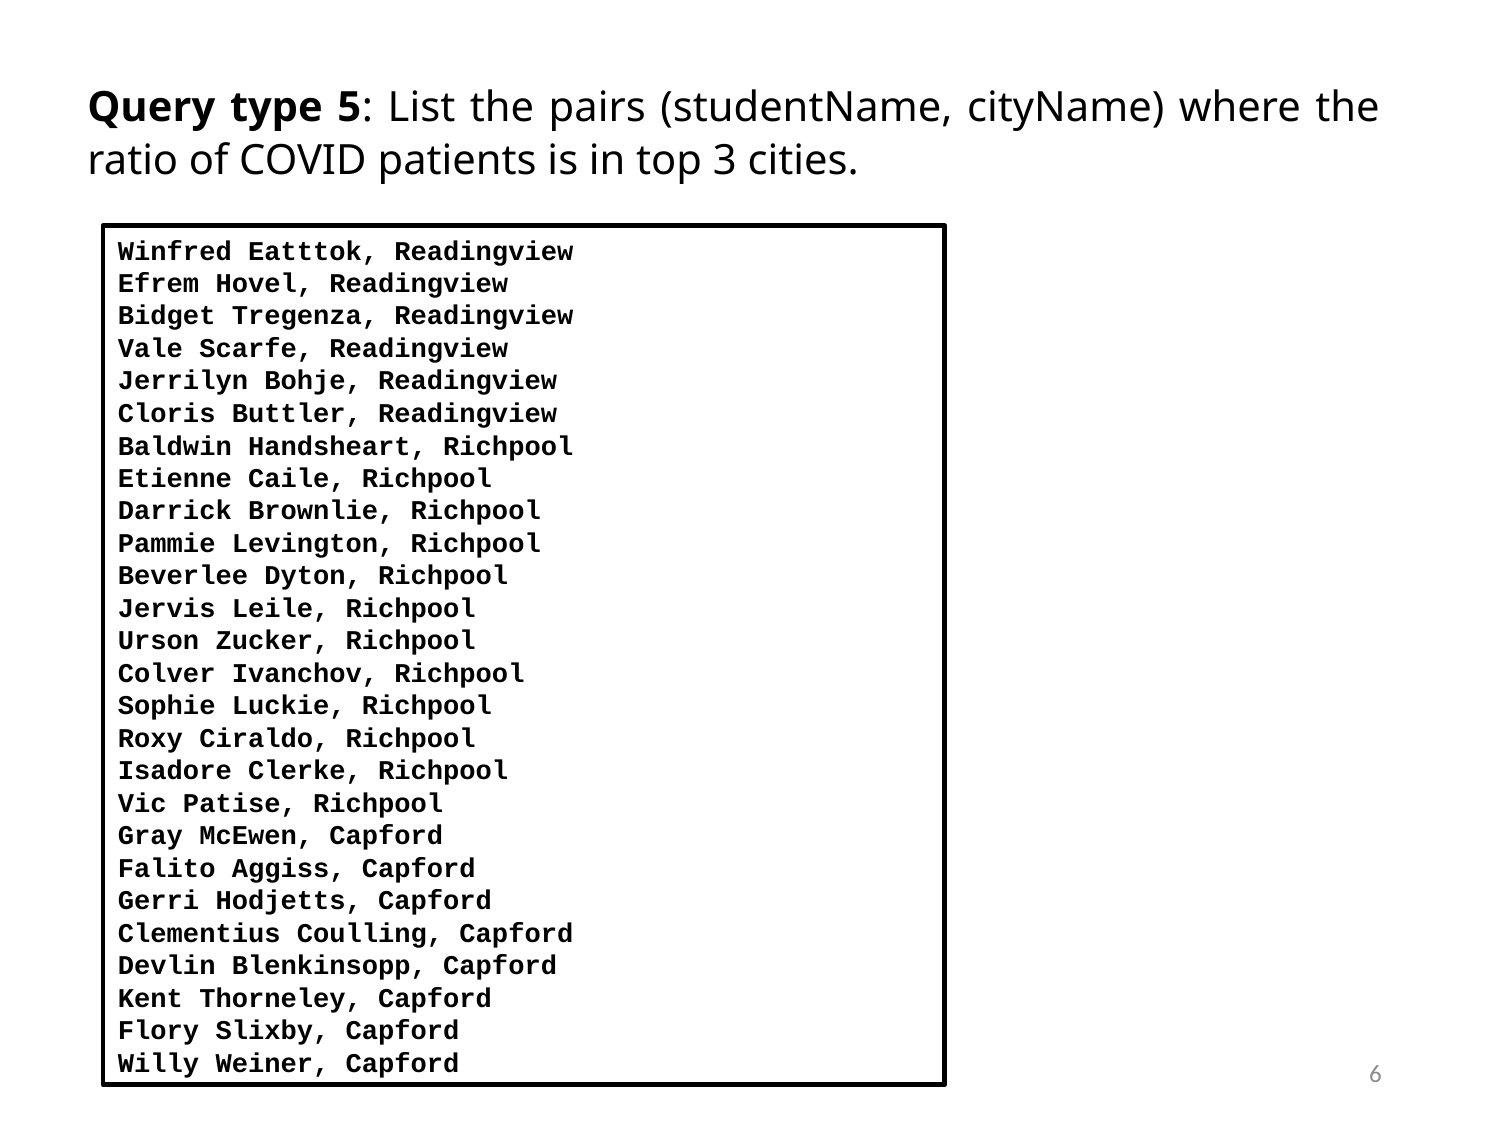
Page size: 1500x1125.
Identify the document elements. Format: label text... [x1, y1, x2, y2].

text_box Winfred Eatttok, Readingview Efrem Hovel, Readingview Bidget Tregenza, Readingview Vale Scarfe, Readingview Jerrilyn Bohje, Readingview Cloris Buttler, Readingview Baldwin Handsheart, Richpool Etienne Caile, Richpool Darrick Brownlie, Richpool Pammie Levington, Richpool Beverlee Dyton, Richpool Jervis Leile, Richpool Urson Zucker, Richpool Colver Ivanchov, Richpool Sophie Luckie, Richpool Roxy Ciraldo, Richpool Isadore Clerke, Richpool Vic Patise, Richpool Gray McEwen, Capford Falito Aggiss, Capford Gerri Hodjetts, Capford Clementius Coulling, Capford Devlin Blenkinsopp, Capford Kent Thorneley, Capford Flory Slixby, Capford Willy Weiner, Capford [103, 225, 945, 1085]
title Query type 5: List the pairs (studentName, cityName) where the ratio of COVID patients is in top 3 cities. [72, 23, 1396, 236]
slide_number 6 [1059, 1042, 1397, 1103]
